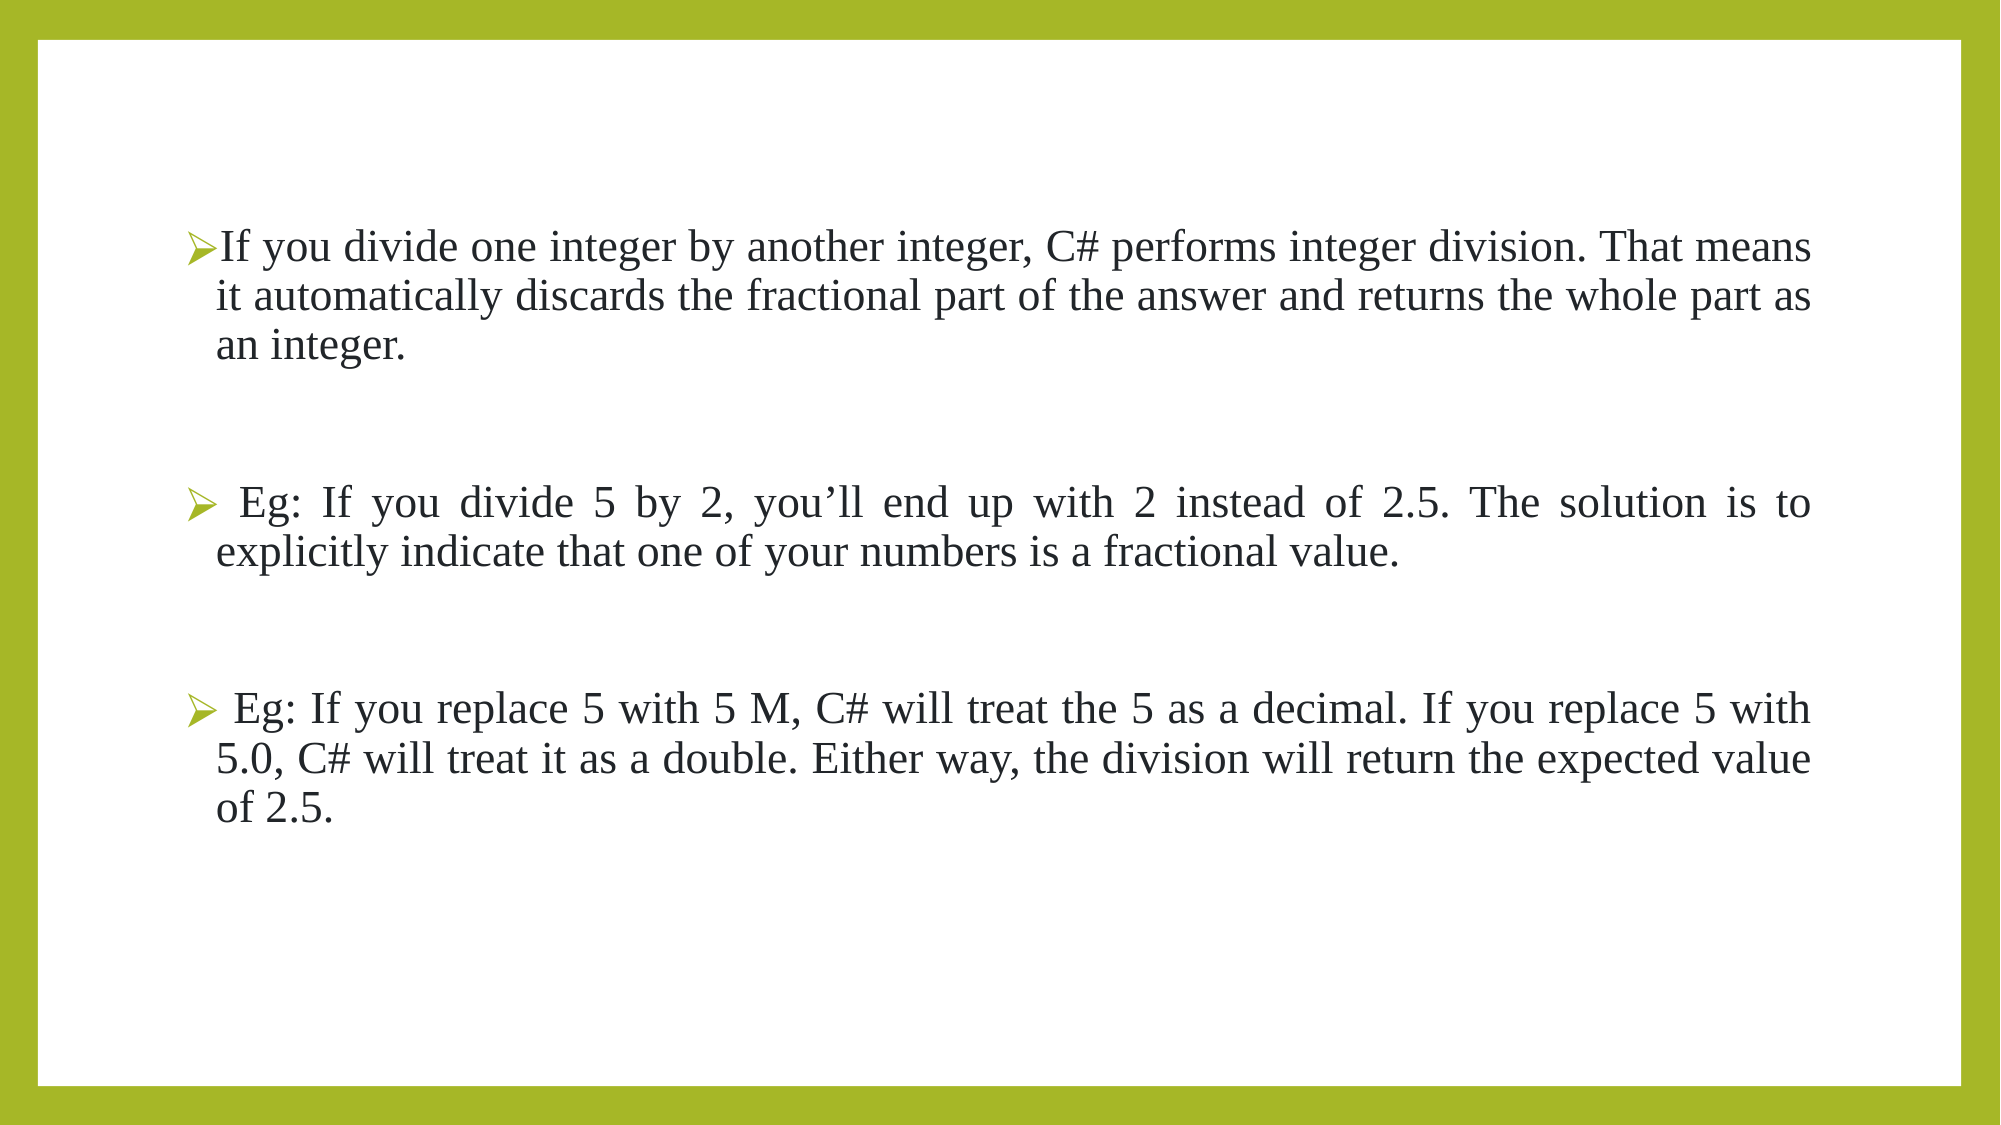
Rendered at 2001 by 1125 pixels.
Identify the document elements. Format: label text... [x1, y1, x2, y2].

list If you divide one integer by another integer, C# performs integer division. That means it automatically discards the fractional part of the answer and returns the whole part as an integer. Eg: If you divide 5 by 2, you’ll end up with 2 instead of 2.5. The solution is to explicitly indicate that one of your numbers is a fractional value. Eg: If you replace 5 with 5 M, C# will treat the 5 as a decimal. If you replace 5 with 5.0, C# will treat it as a double. Either way, the division will return the expected value of 2.5. [163, 51, 1829, 1045]
